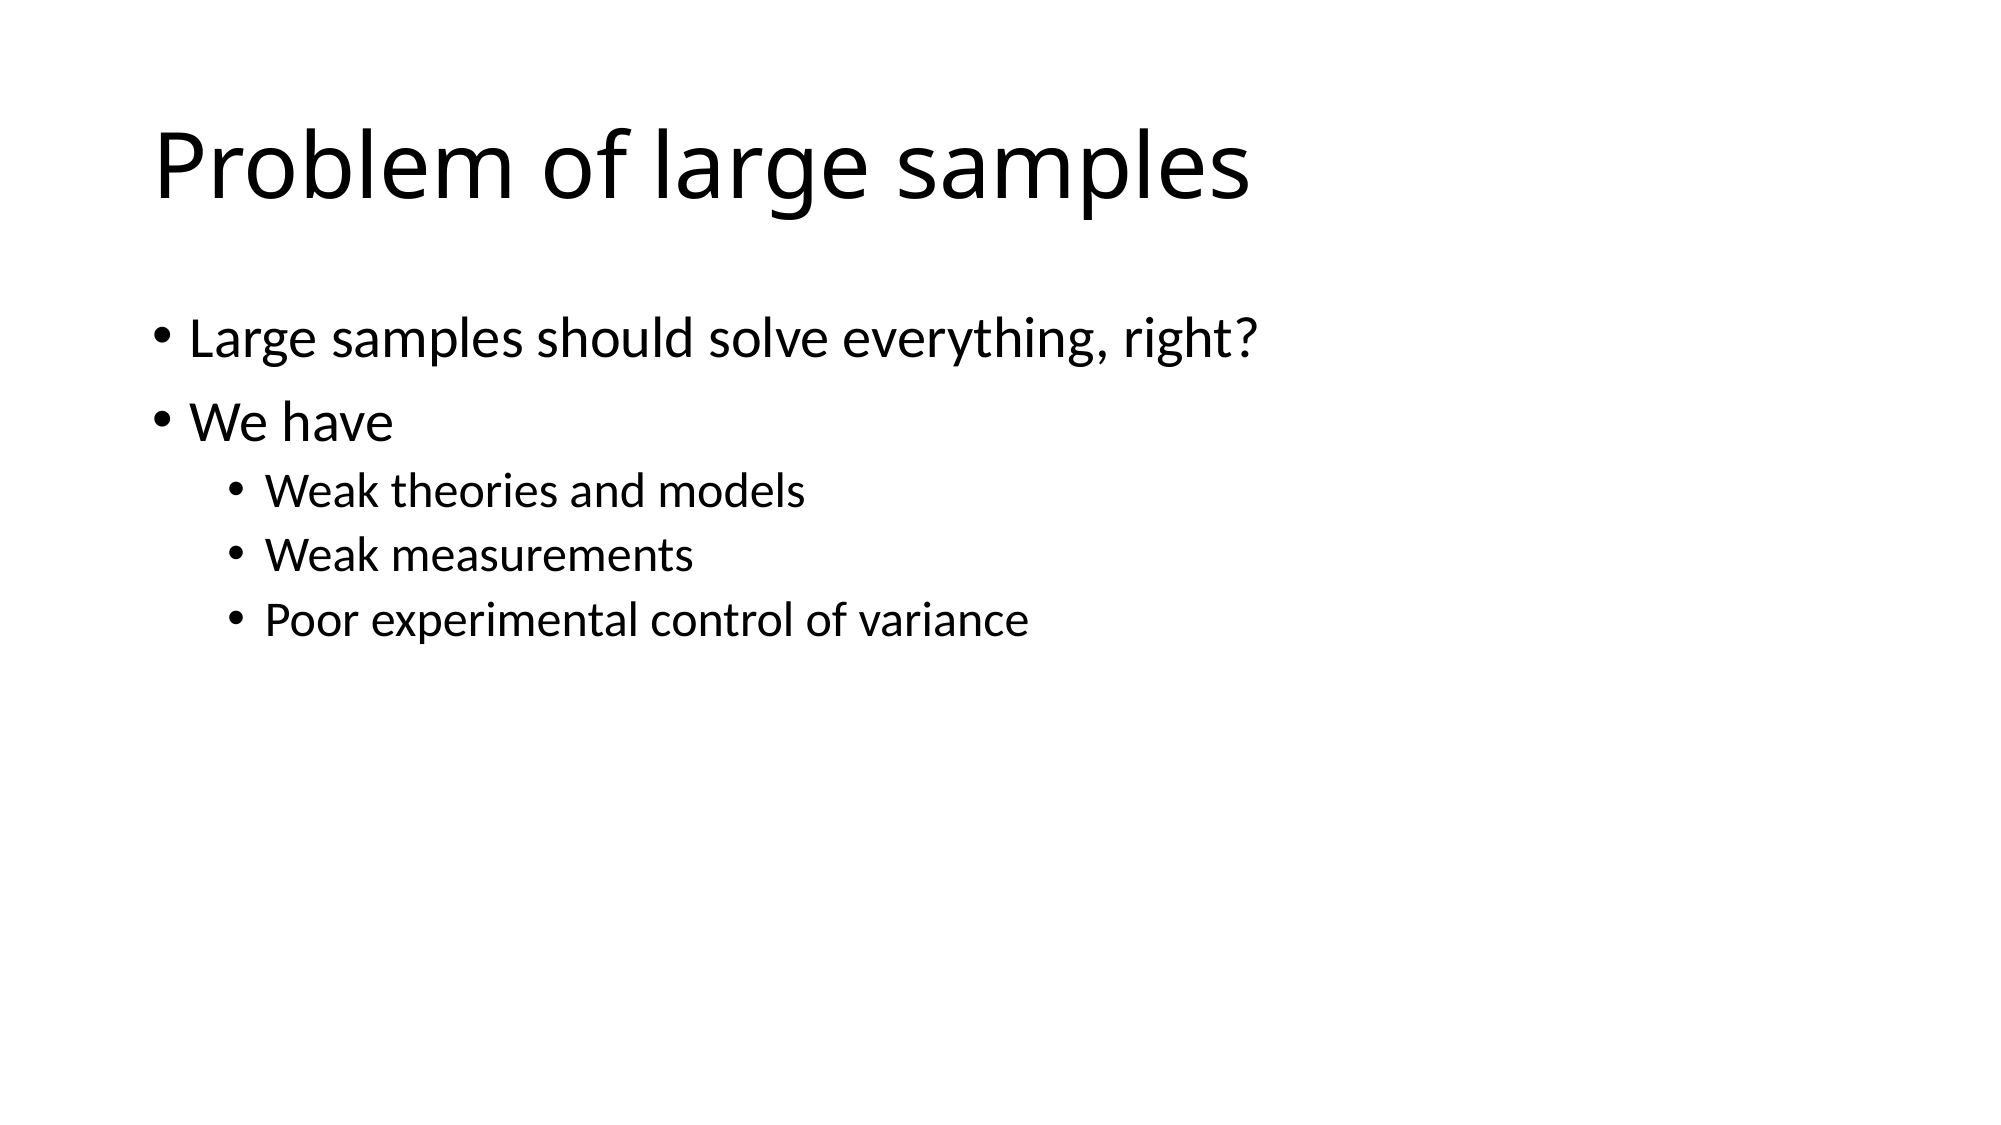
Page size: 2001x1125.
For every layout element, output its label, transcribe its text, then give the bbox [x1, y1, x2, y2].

title Problem of large samples [137, 59, 1863, 278]
list Large samples should solve everything, right? We have Weak theories and models Weak measurements Poor experimental control of variance [137, 299, 1863, 1014]
